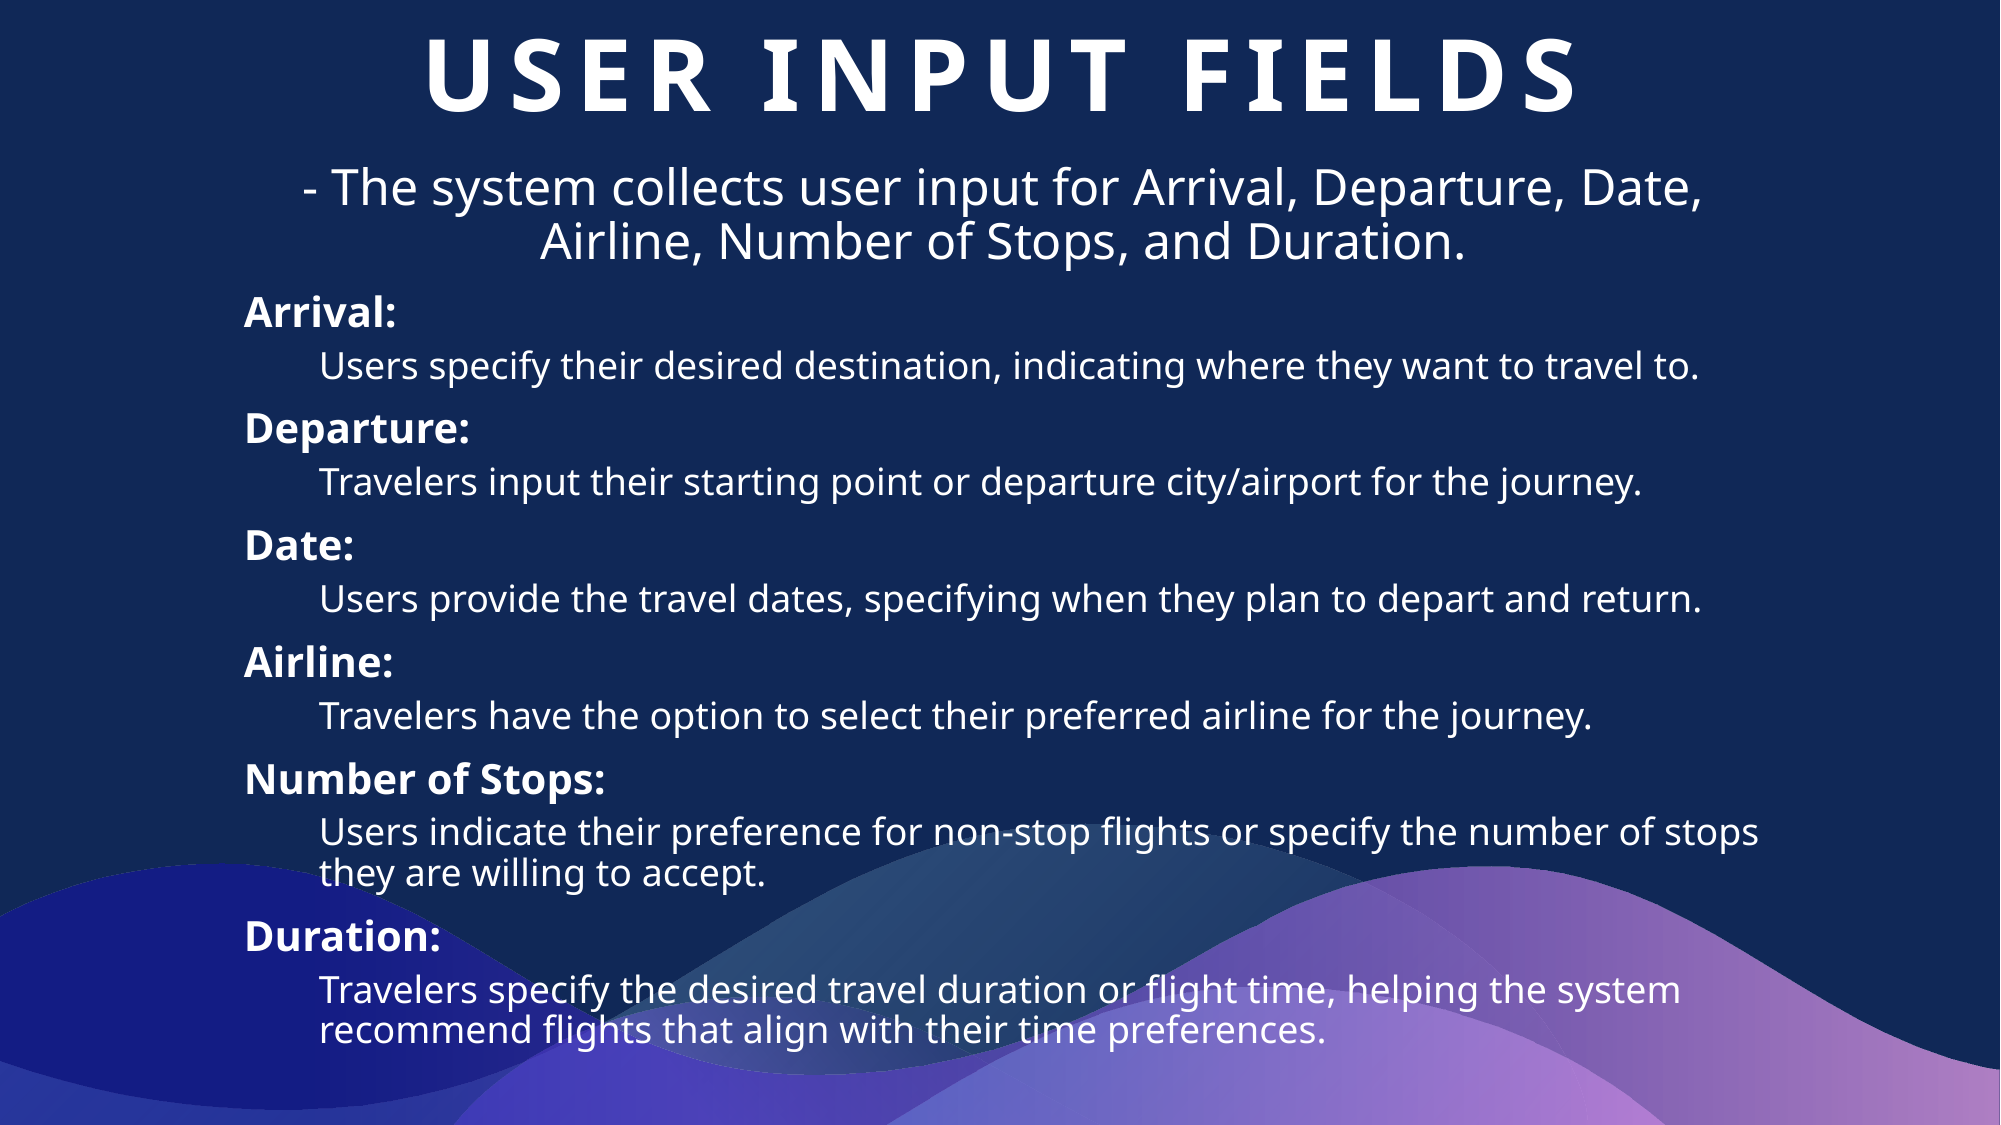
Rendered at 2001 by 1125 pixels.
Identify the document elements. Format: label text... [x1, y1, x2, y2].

subtitle - The system collects user input for Arrival, Departure, Date, Airline, Number of Stops, and Duration. Arrival: Users specify their desired destination, indicating where they want to travel to. Departure: Travelers input their starting point or departure city/airport for the journey. Date: Users provide the travel dates, specifying when they plan to depart and return. Airline: Travelers have the option to select their preferred airline for the journey. Number of Stops: Users indicate their preference for non-stop flights or specify the number of stops they are willing to accept. Duration: Travelers specify the desired travel duration or flight time, helping the system recommend flights that align with their time preferences. [228, 155, 1780, 1125]
title User input fields [249, 0, 1750, 141]
